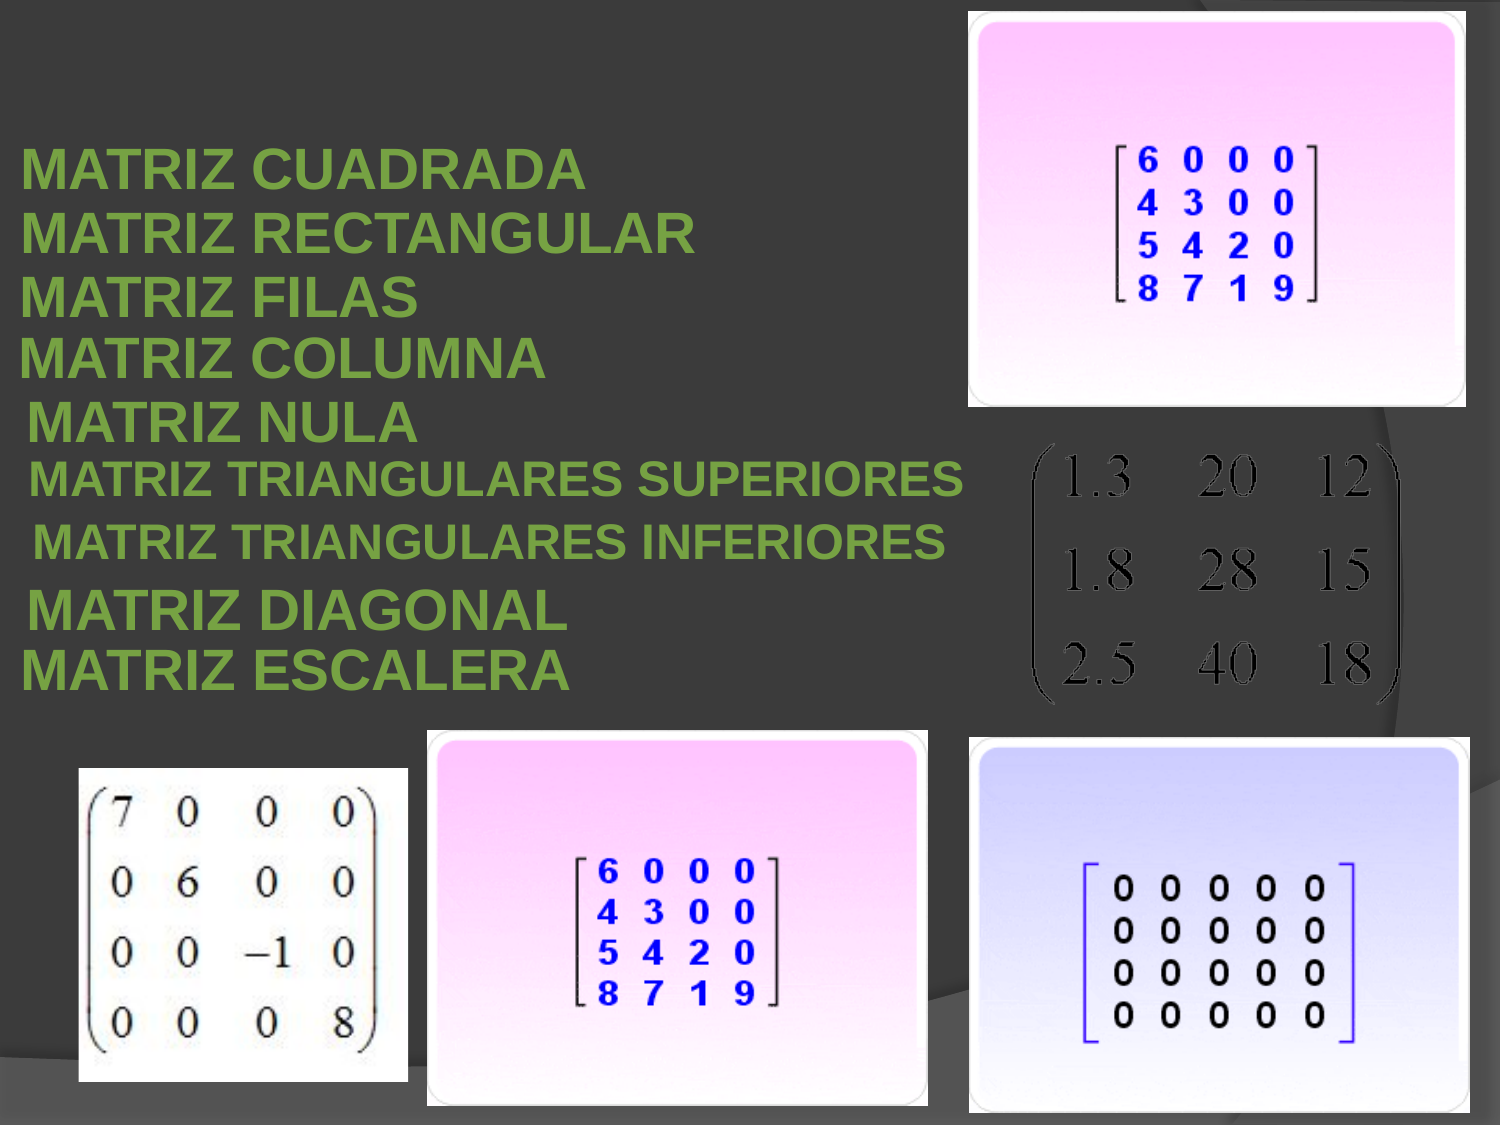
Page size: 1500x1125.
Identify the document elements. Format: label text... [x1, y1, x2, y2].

picture [969, 737, 1470, 1113]
text_box Matriz escalera [5, 624, 602, 710]
text_box Matriz filas [4, 251, 435, 312]
picture [1024, 438, 1407, 712]
picture [78, 768, 409, 1082]
text_box Matriz triangulares superiores [13, 439, 995, 515]
picture [426, 730, 928, 1107]
text_box Matriz columna [3, 312, 563, 398]
text_box Matriz cuadrada [5, 123, 603, 187]
text_box Matriz diagonal [11, 564, 600, 624]
picture [967, 11, 1466, 407]
text_box Matriz nula [11, 376, 435, 462]
text_box Matriz triangulares inferiores [17, 501, 991, 577]
text_box Matriz rectangular [5, 187, 712, 273]
